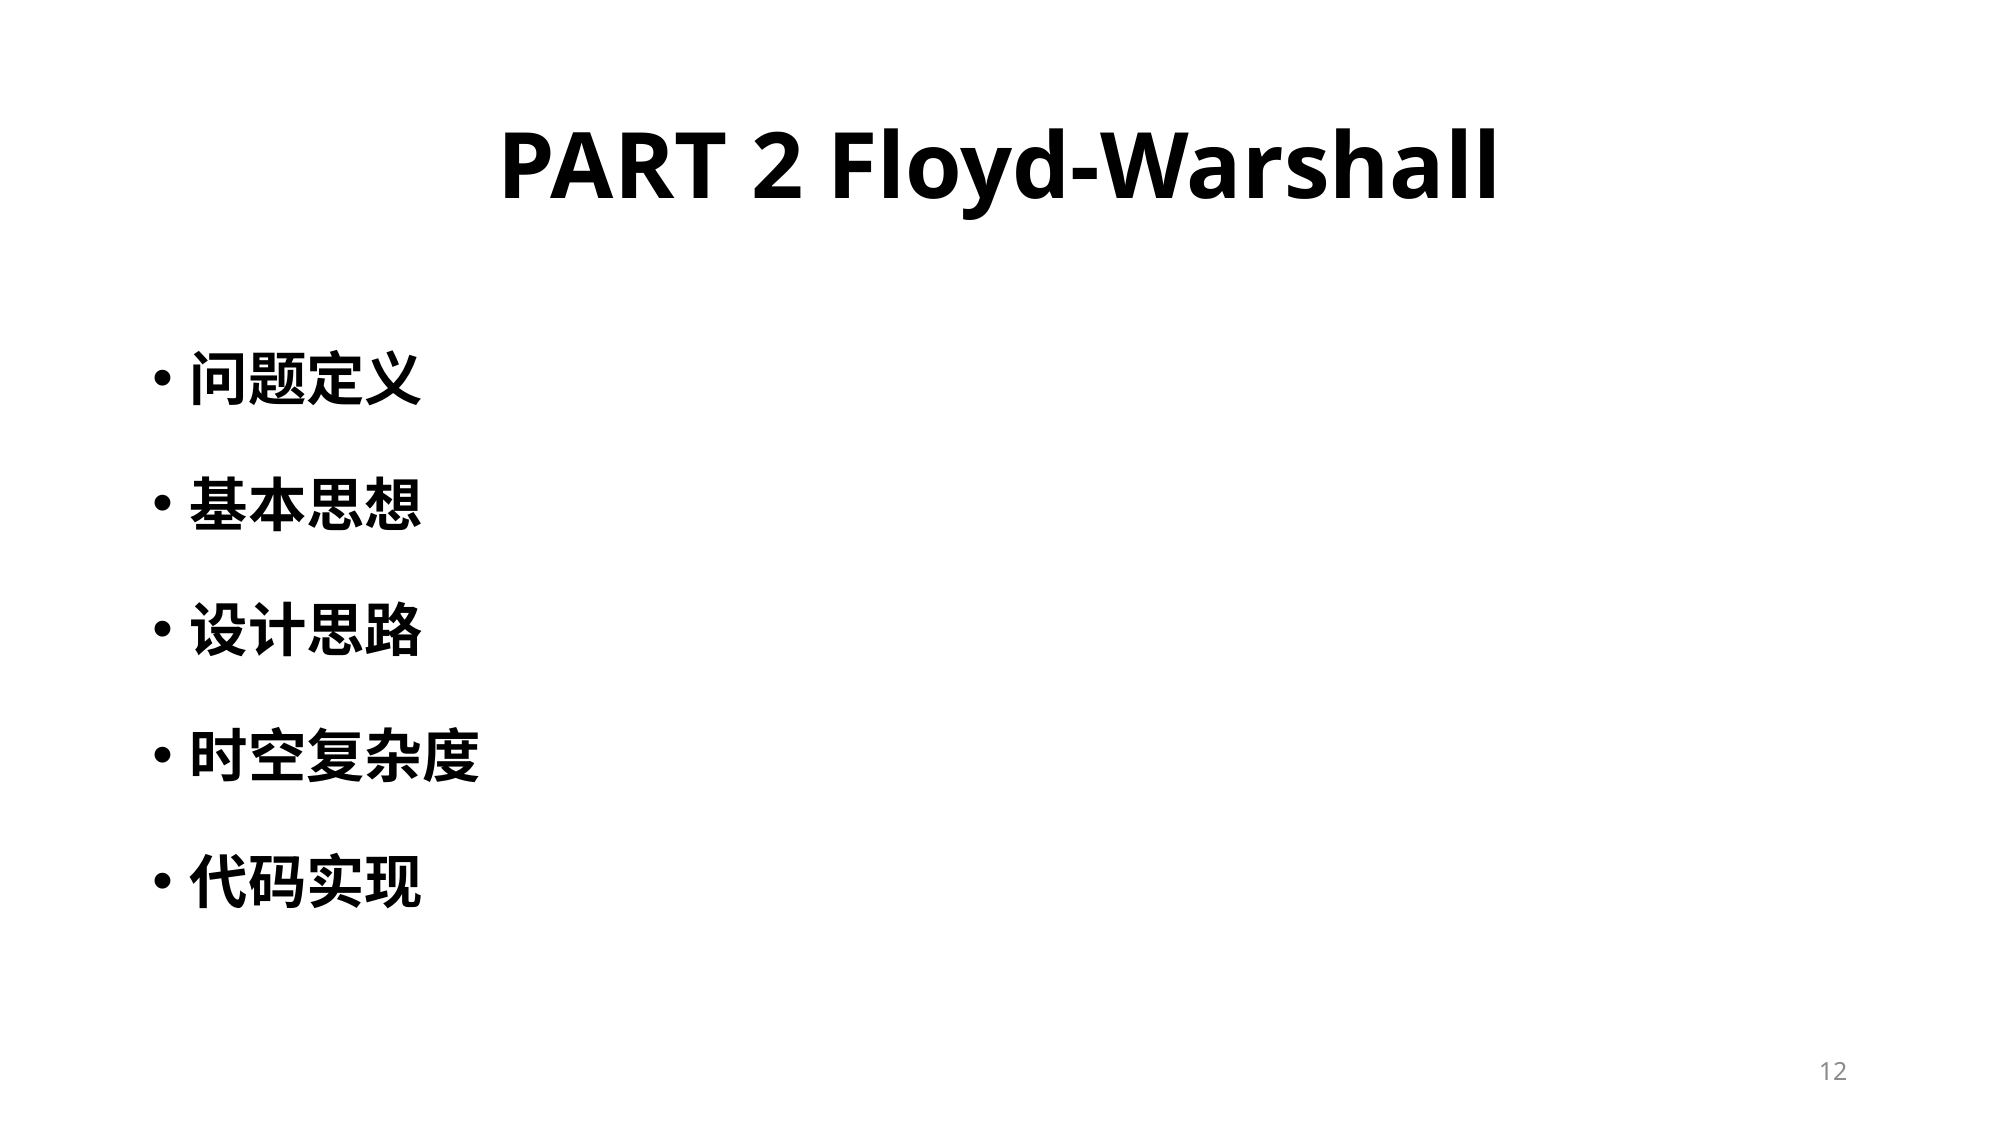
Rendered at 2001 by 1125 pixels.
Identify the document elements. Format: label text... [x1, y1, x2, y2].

slide_number 12 [1412, 1042, 1863, 1103]
title PART 2 Floyd-Warshall [137, 59, 1863, 278]
list 问题定义 基本思想 设计思路 时空复杂度 代码实现 [137, 299, 1863, 1014]
